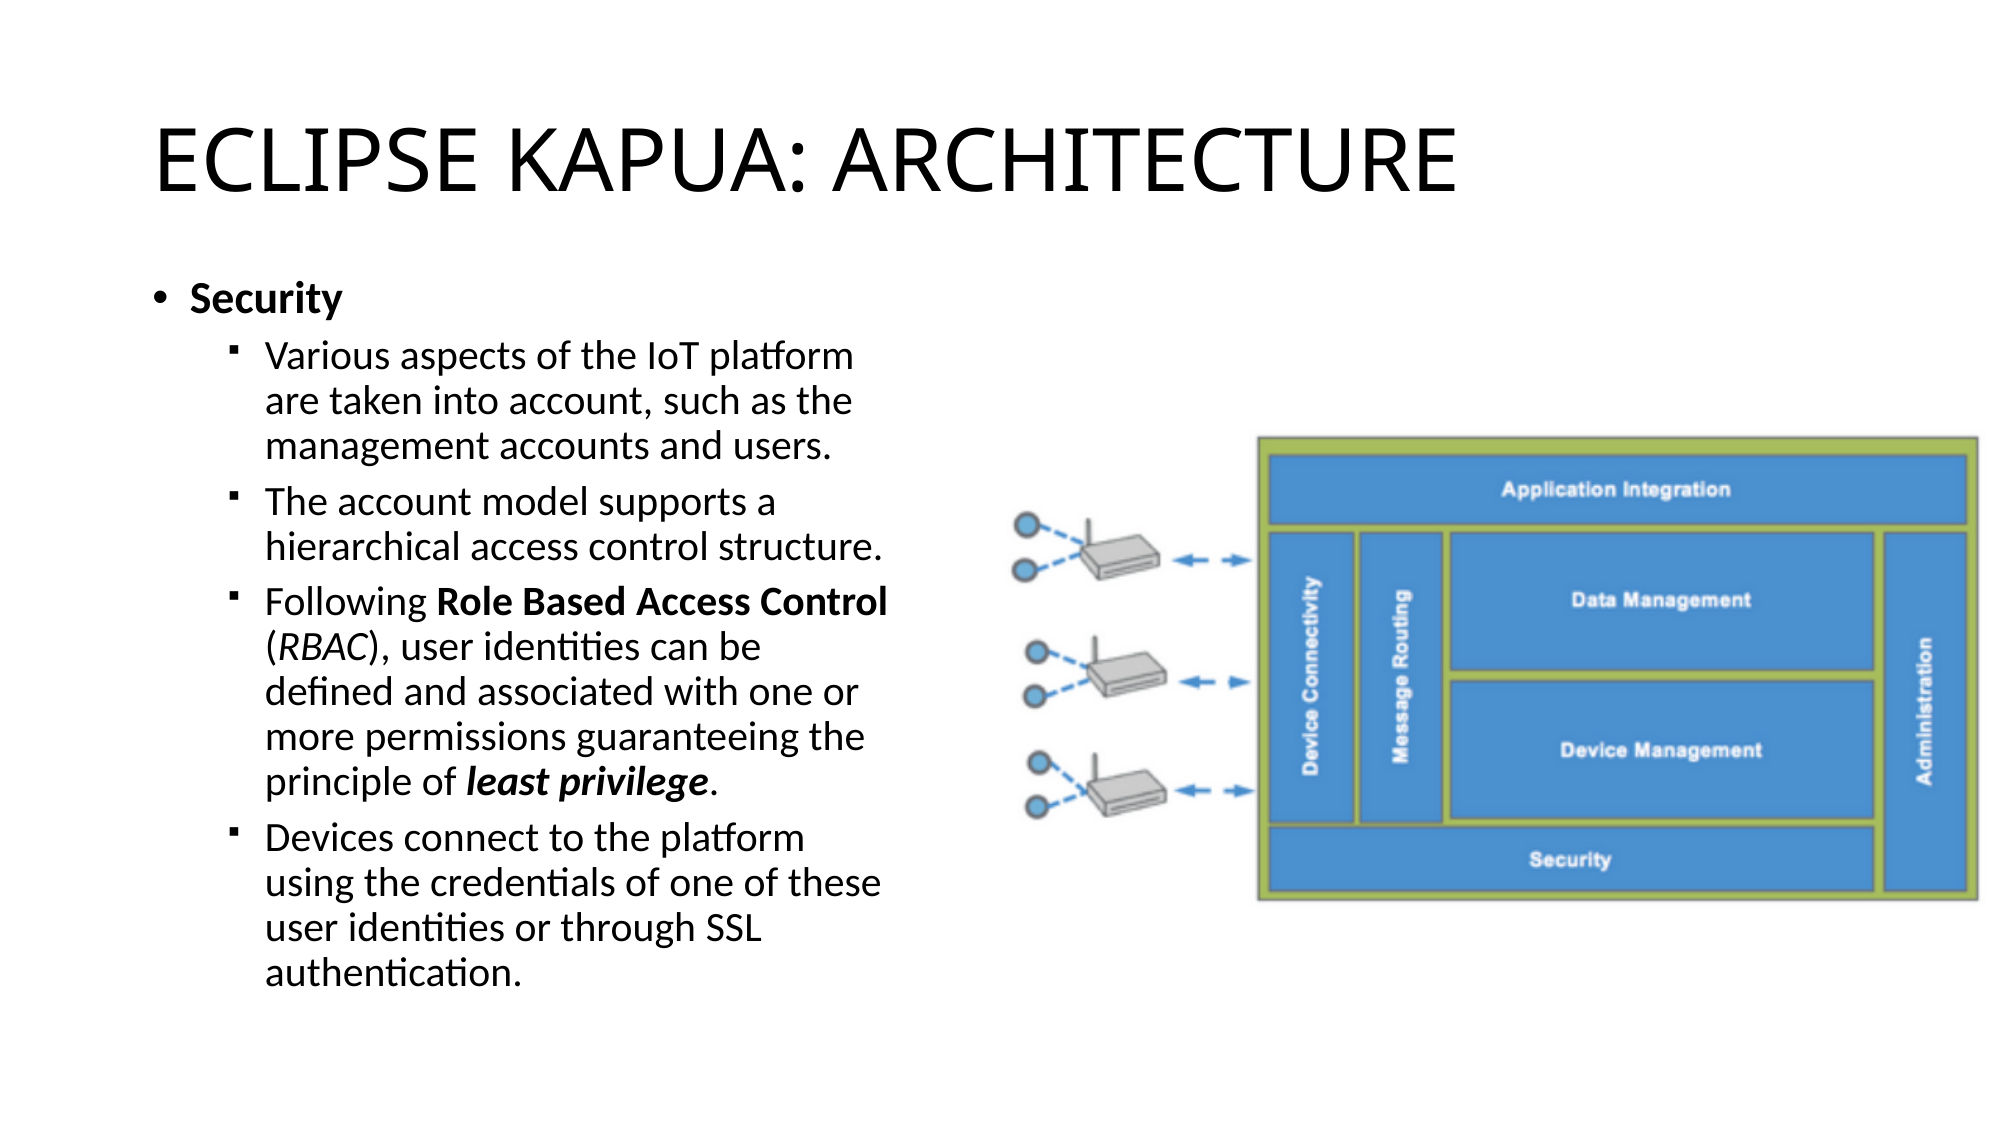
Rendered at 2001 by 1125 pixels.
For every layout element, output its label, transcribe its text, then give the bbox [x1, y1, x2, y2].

title ECLIPSE KAPUA: ARCHITECTURE [137, 59, 1934, 267]
text_box Security Various aspects of the IoT platform are taken into account, such as the management accounts and users. The account model supports a hierarchical access control structure. Following Role Based Access Control (RBAC), user identities can be defined and associated with one or more permissions guaranteeing the principle of least privilege. Devices connect to the platform using the credentials of one of these user identities or through SSL authentication. [137, 267, 911, 1065]
picture [993, 422, 1988, 912]
